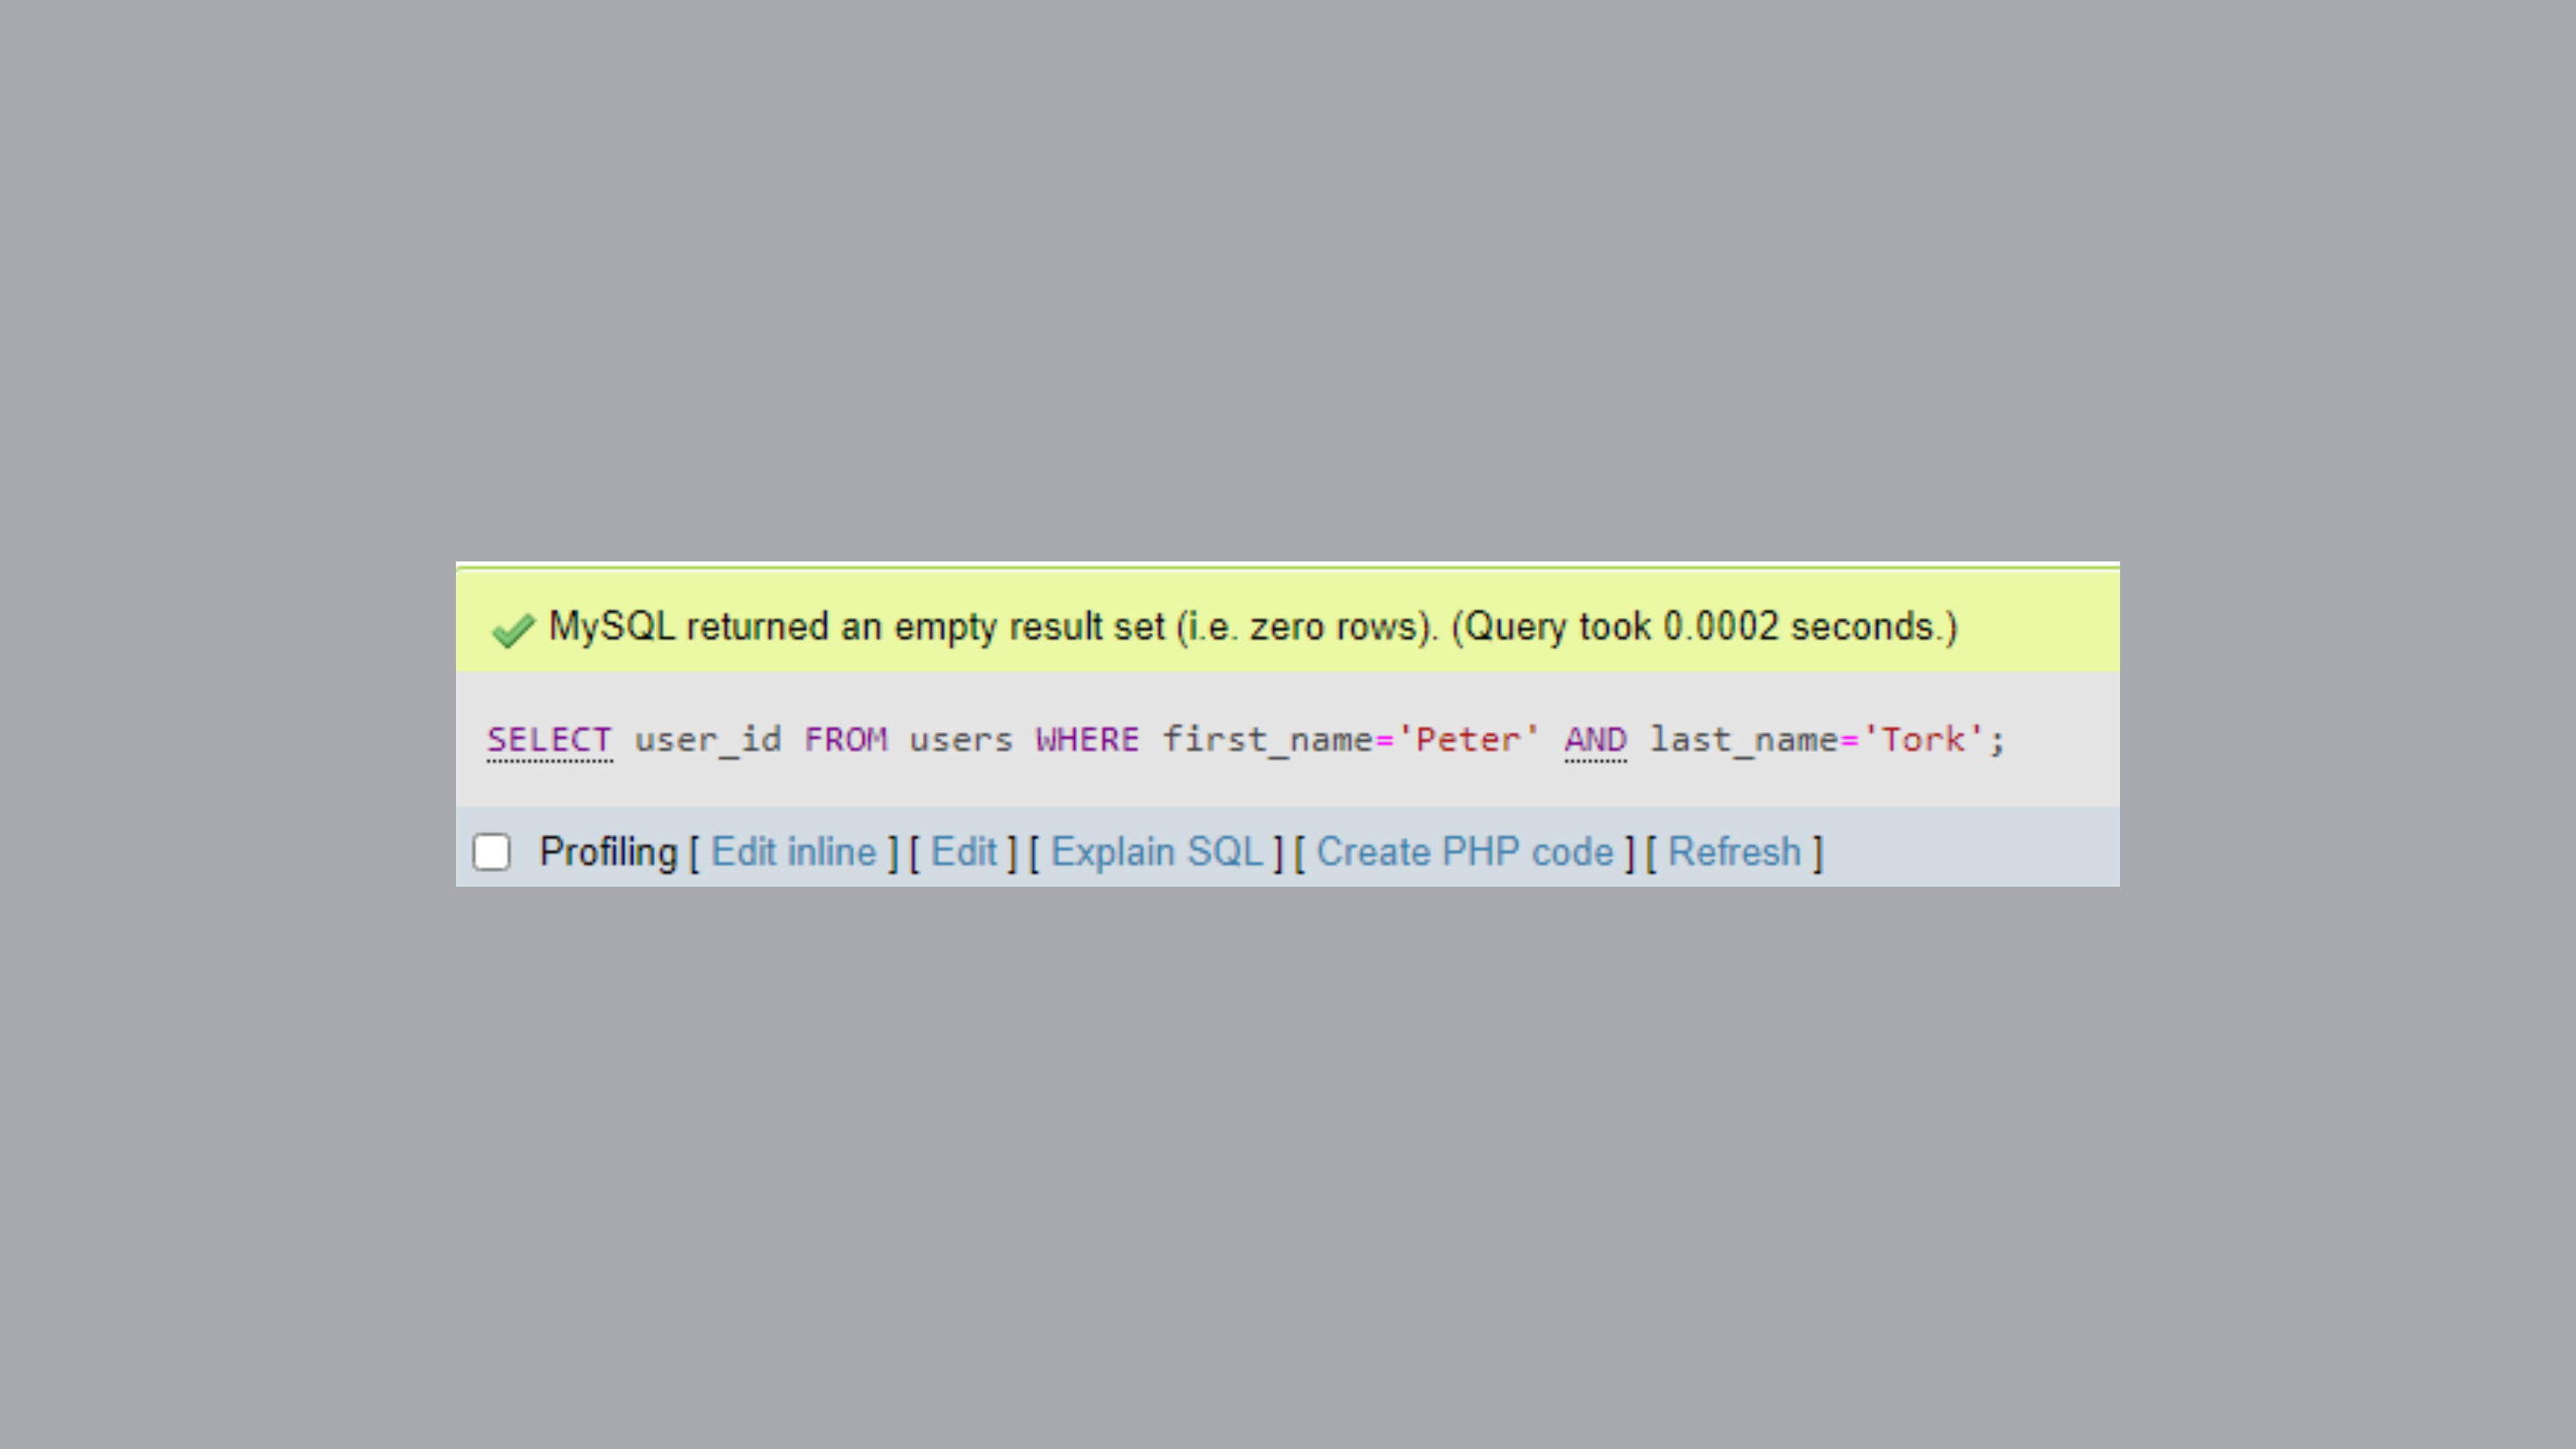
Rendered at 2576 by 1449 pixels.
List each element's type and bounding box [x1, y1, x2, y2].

text_box [456, 561, 2120, 887]
